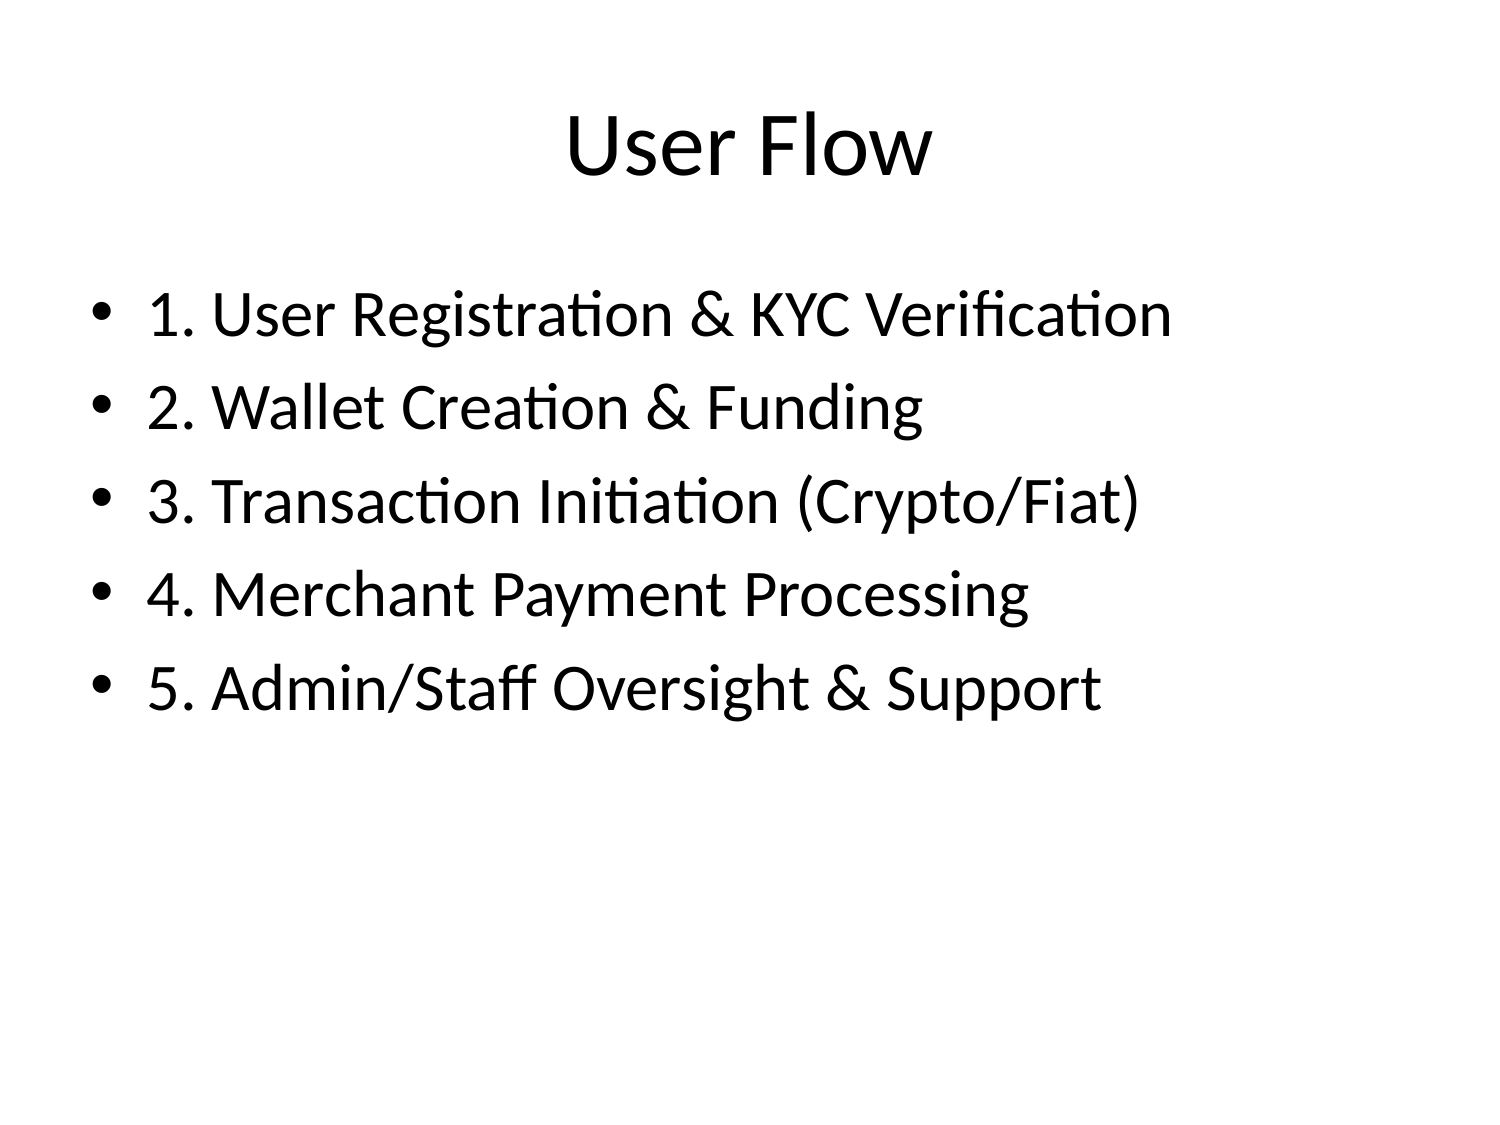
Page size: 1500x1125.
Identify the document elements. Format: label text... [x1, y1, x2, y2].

title User Flow [75, 45, 1425, 233]
list 1. User Registration & KYC Verification 2. Wallet Creation & Funding 3. Transaction Initiation (Crypto/Fiat) 4. Merchant Payment Processing 5. Admin/Staff Oversight & Support [75, 262, 1425, 1005]
